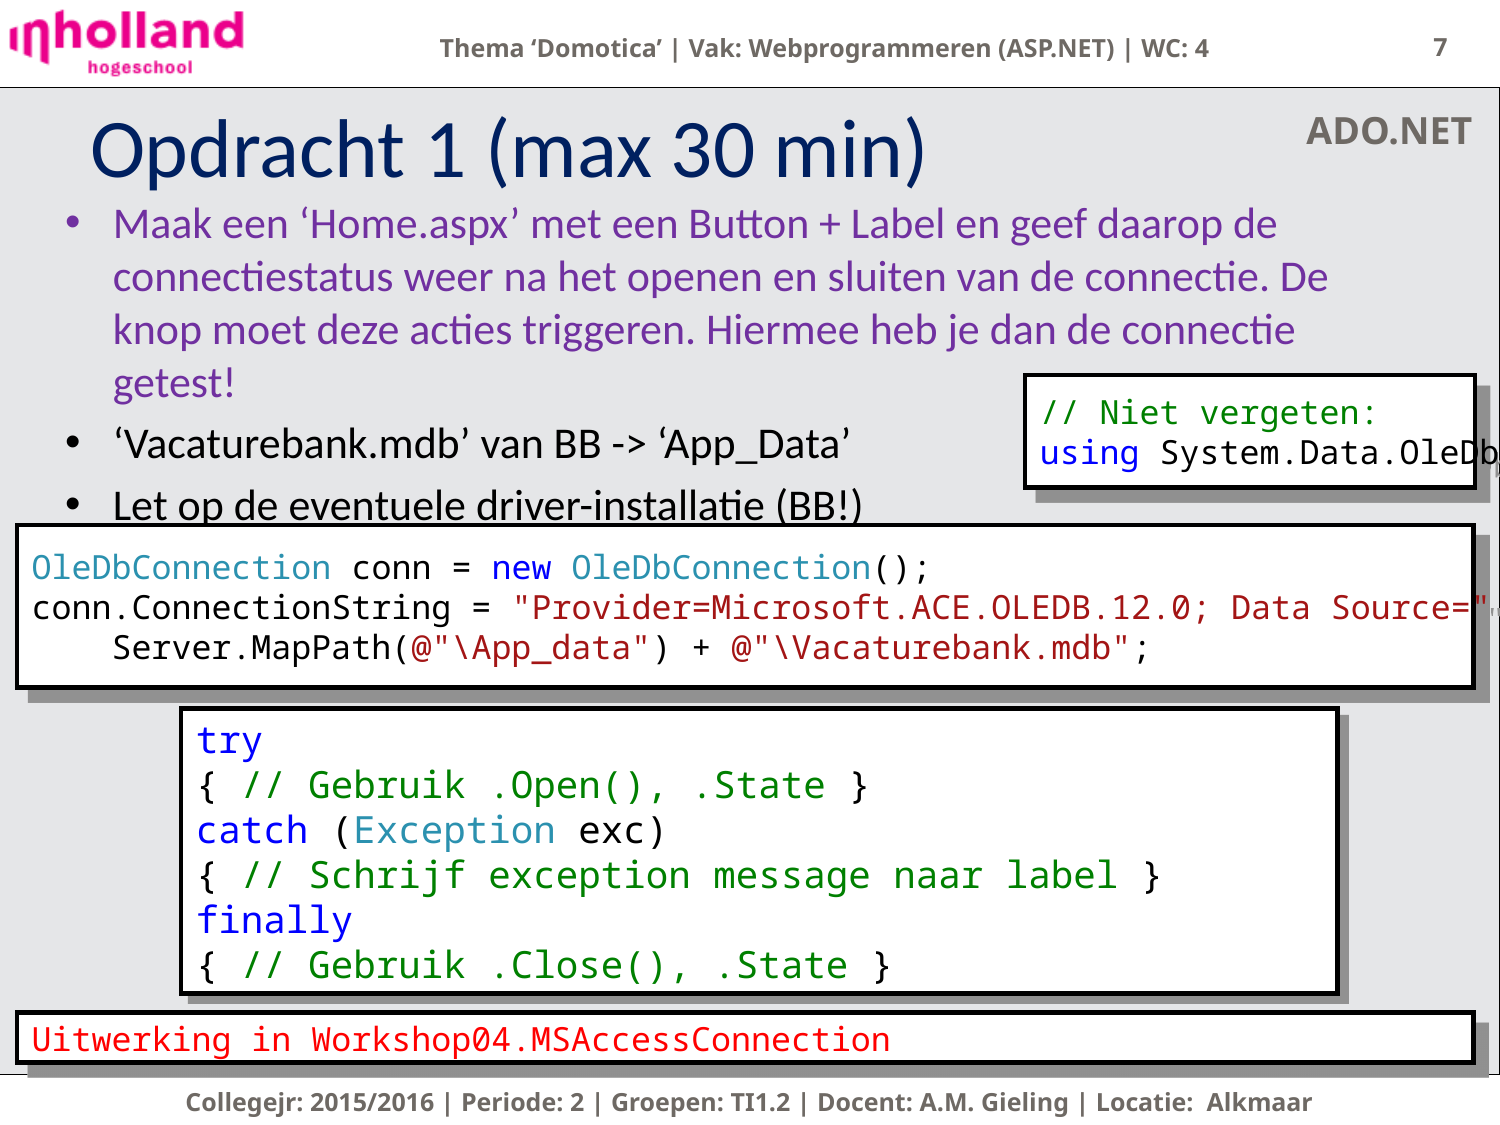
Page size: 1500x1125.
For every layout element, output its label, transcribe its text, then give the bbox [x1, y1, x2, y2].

text_box try { // Gebruik .Open(), .State } catch (Exception exc) { // Schrijf exception message naar label } finally { // Gebruik .Close(), .State } [181, 708, 1338, 994]
title Opdracht 1 (max 30 min) [75, 99, 1425, 188]
text_box OleDbConnection conn = new OleDbConnection(); conn.ConnectionString = "Provider=Microsoft.ACE.OLEDB.12.0; Data Source=" + Server.MapPath(@"\App_data") + @"\Vacaturebank.mdb"; [16, 524, 1474, 688]
list Maak een ‘Home.aspx’ met een Button + Label en geef daarop de connectiestatus weer na het openen en sluiten van de connectie. De knop moet deze acties triggeren. Hiermee heb je dan de connectie getest! ‘Vacaturebank.mdb’ van BB -> ‘App_Data’ Let op de eventuele driver-installatie (BB!) [50, 187, 1400, 524]
picture [9, 0, 650, 87]
text_box Uitwerking in Workshop04.MSAccessConnection [16, 1012, 1474, 1063]
text_box // Niet vergeten: using System.Data.OleDb; [1024, 375, 1475, 488]
list ADO.NET [1025, 99, 1488, 163]
slide_number 7 [1387, 24, 1463, 73]
